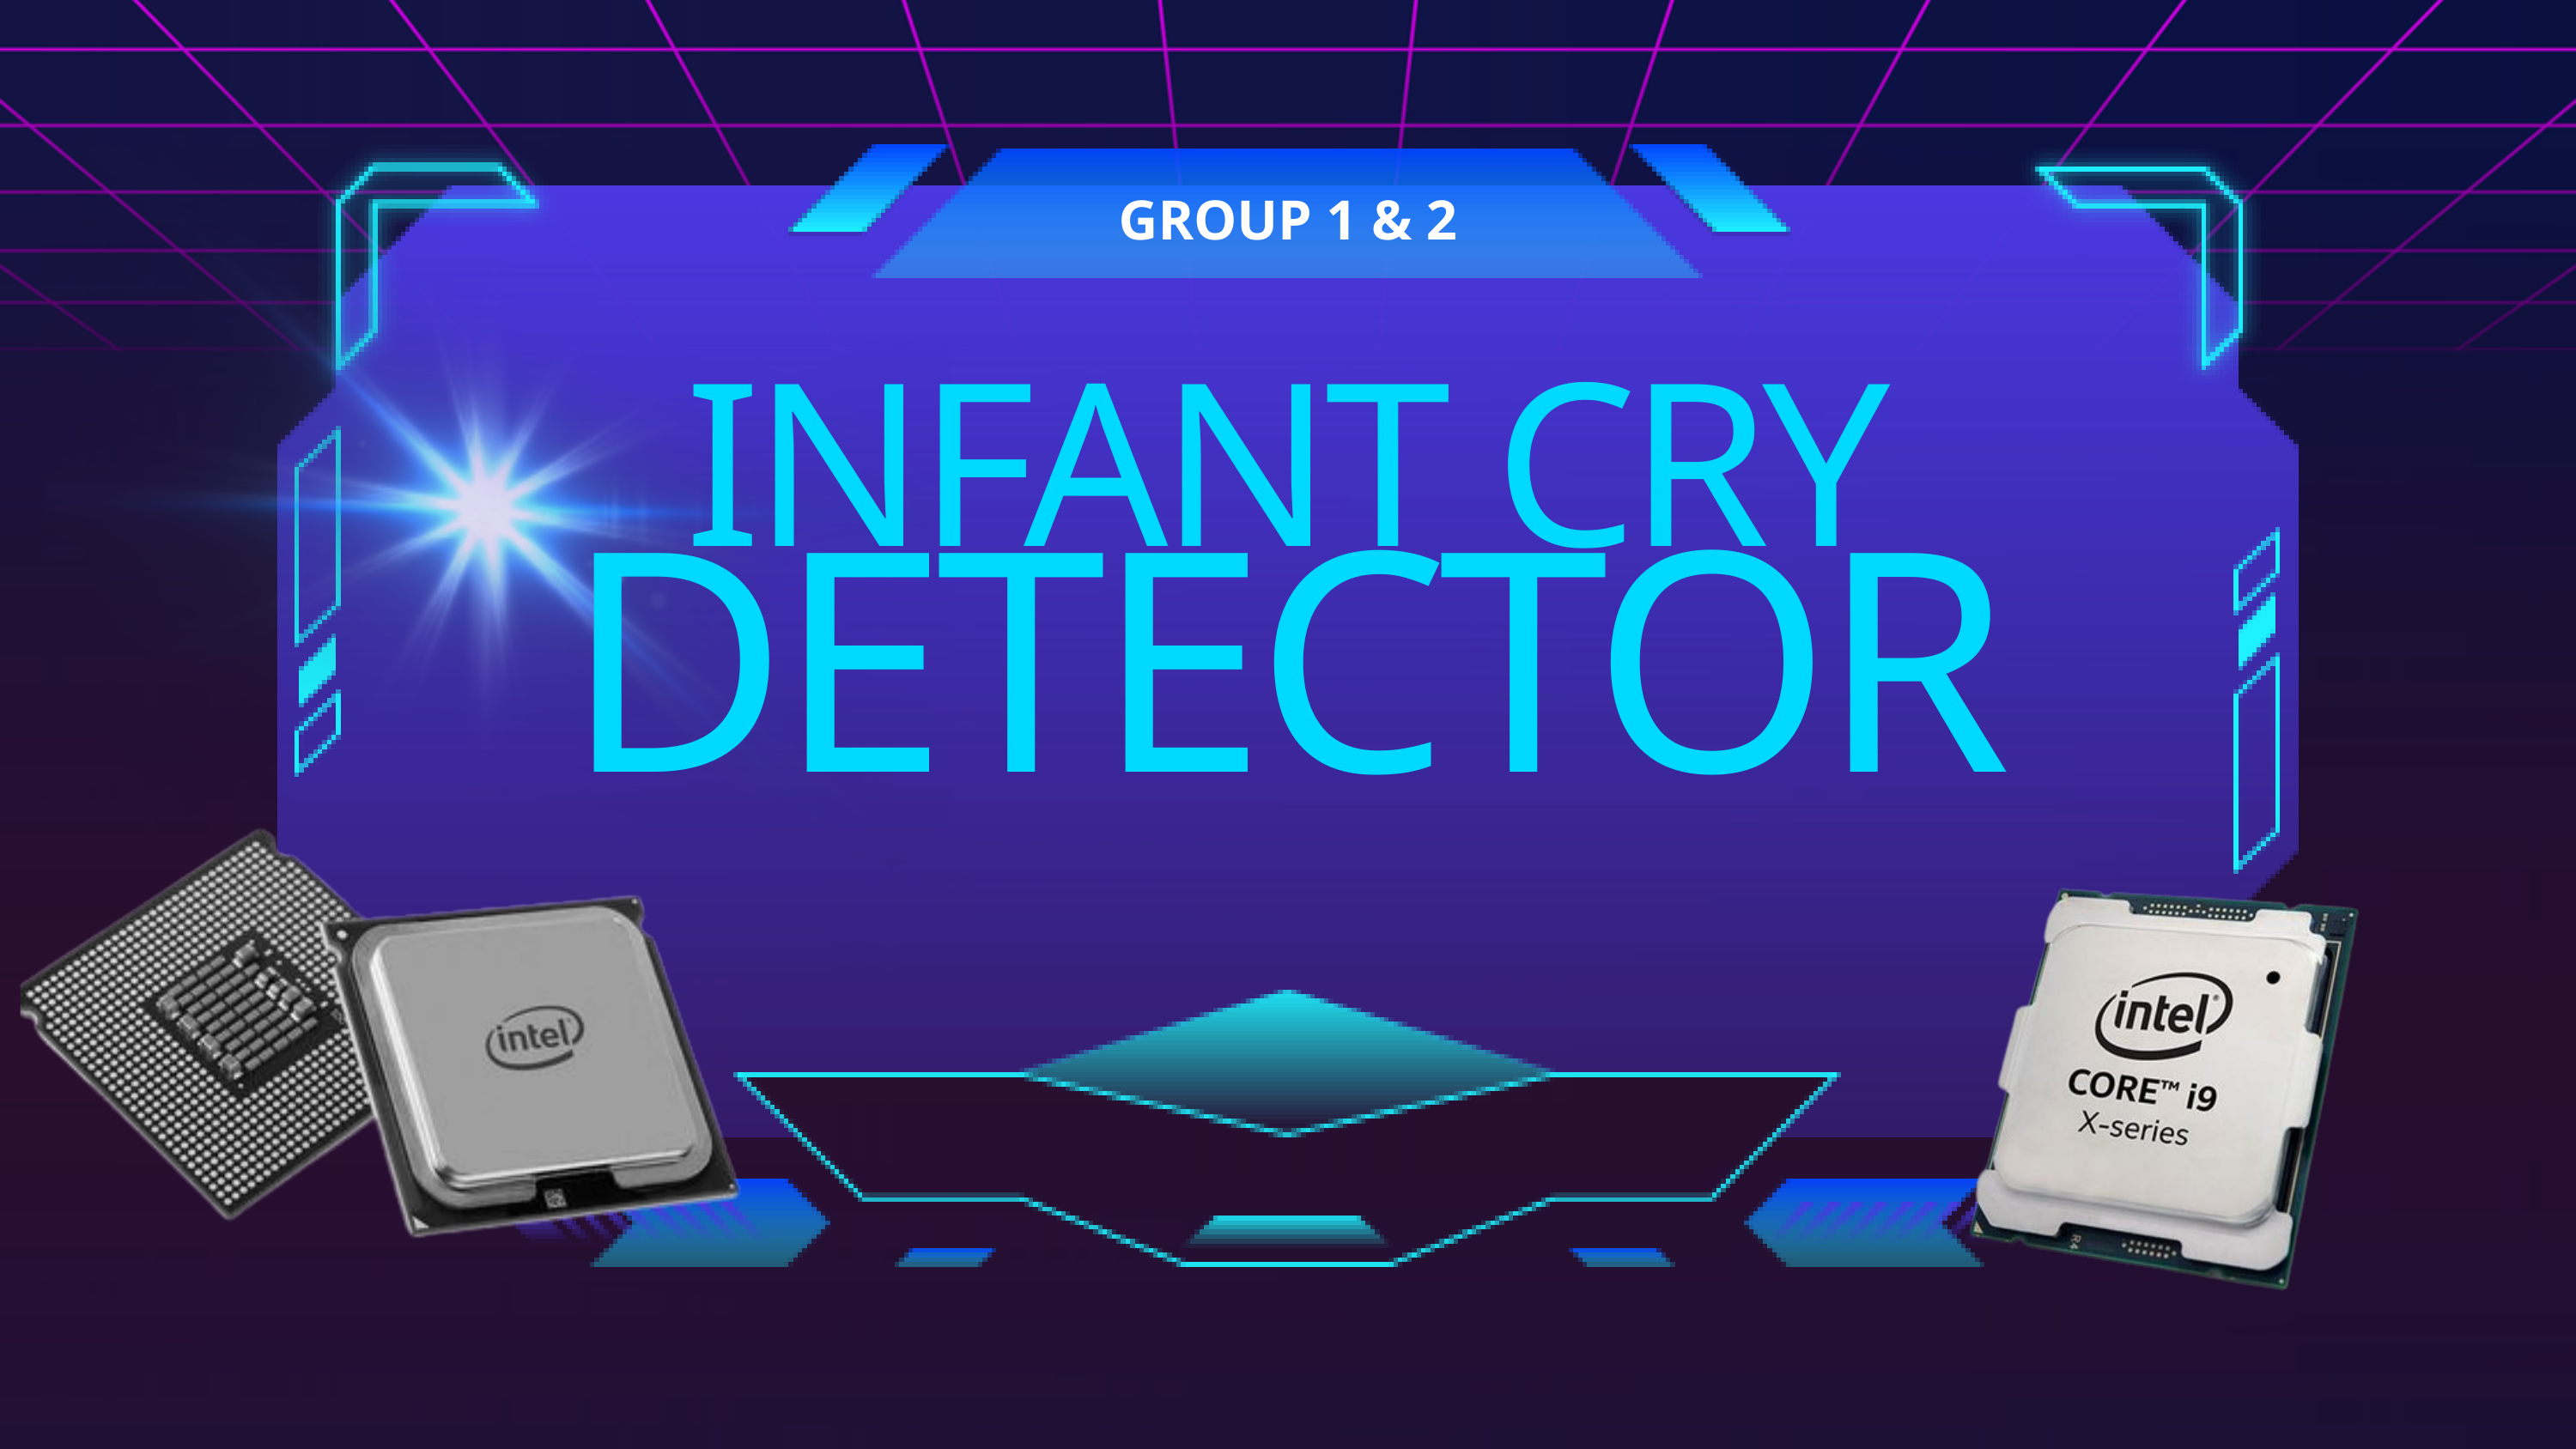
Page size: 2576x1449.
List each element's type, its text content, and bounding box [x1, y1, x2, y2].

text_box [0, 0, 2576, 1449]
text_box [1891, 844, 2464, 1304]
text_box [43, 144, 953, 874]
text_box [772, 144, 2299, 1267]
text_box GROUP 1 & 2 [1112, 174, 1464, 252]
text_box [20, 799, 772, 1304]
text_box INFANT CRY [656, 405, 1919, 592]
text_box DETECTOR [434, 582, 2142, 834]
